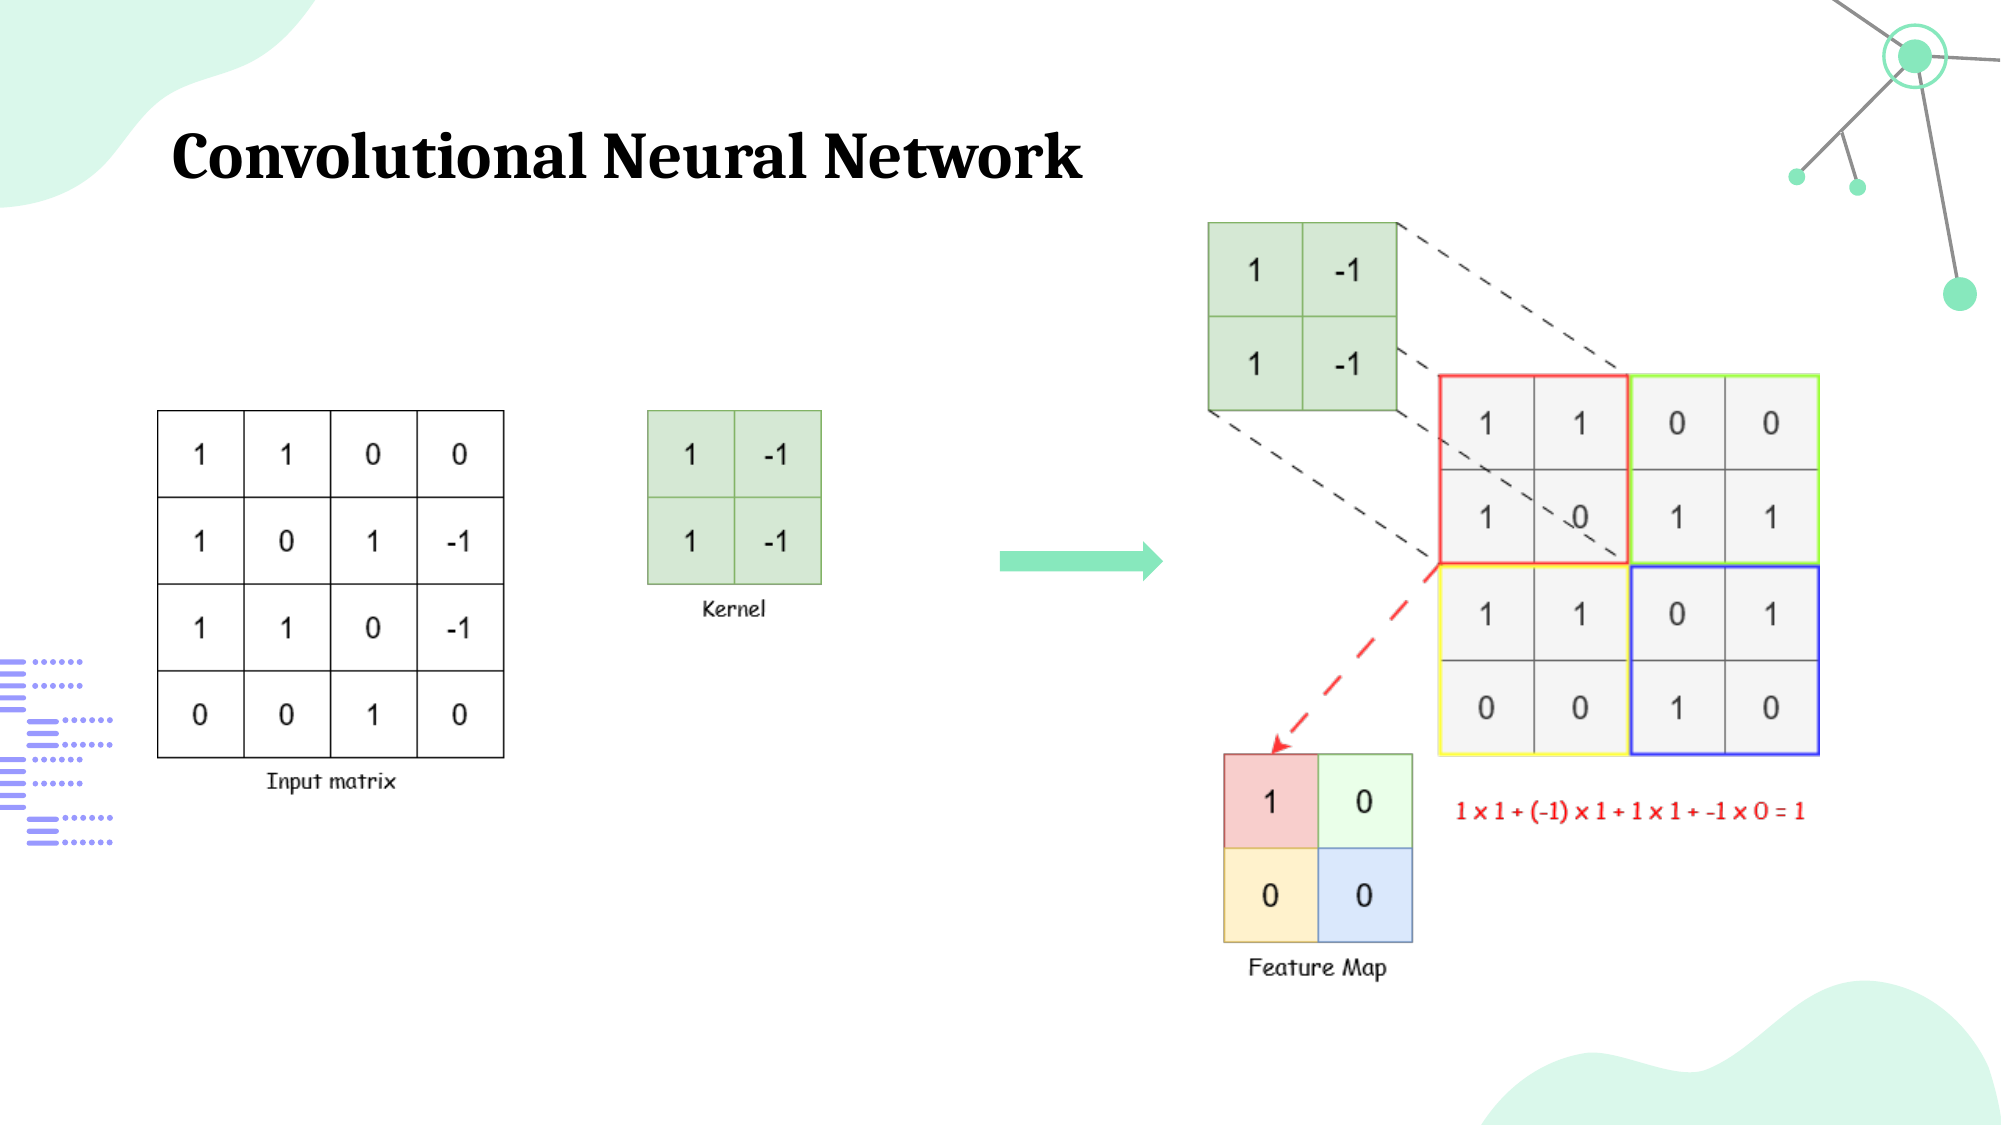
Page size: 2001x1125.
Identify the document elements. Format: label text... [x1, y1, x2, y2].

picture [157, 410, 822, 802]
picture [1130, 222, 1820, 990]
title Convolutional Neural Network [157, 97, 1131, 223]
text_box [997, 549, 1125, 574]
